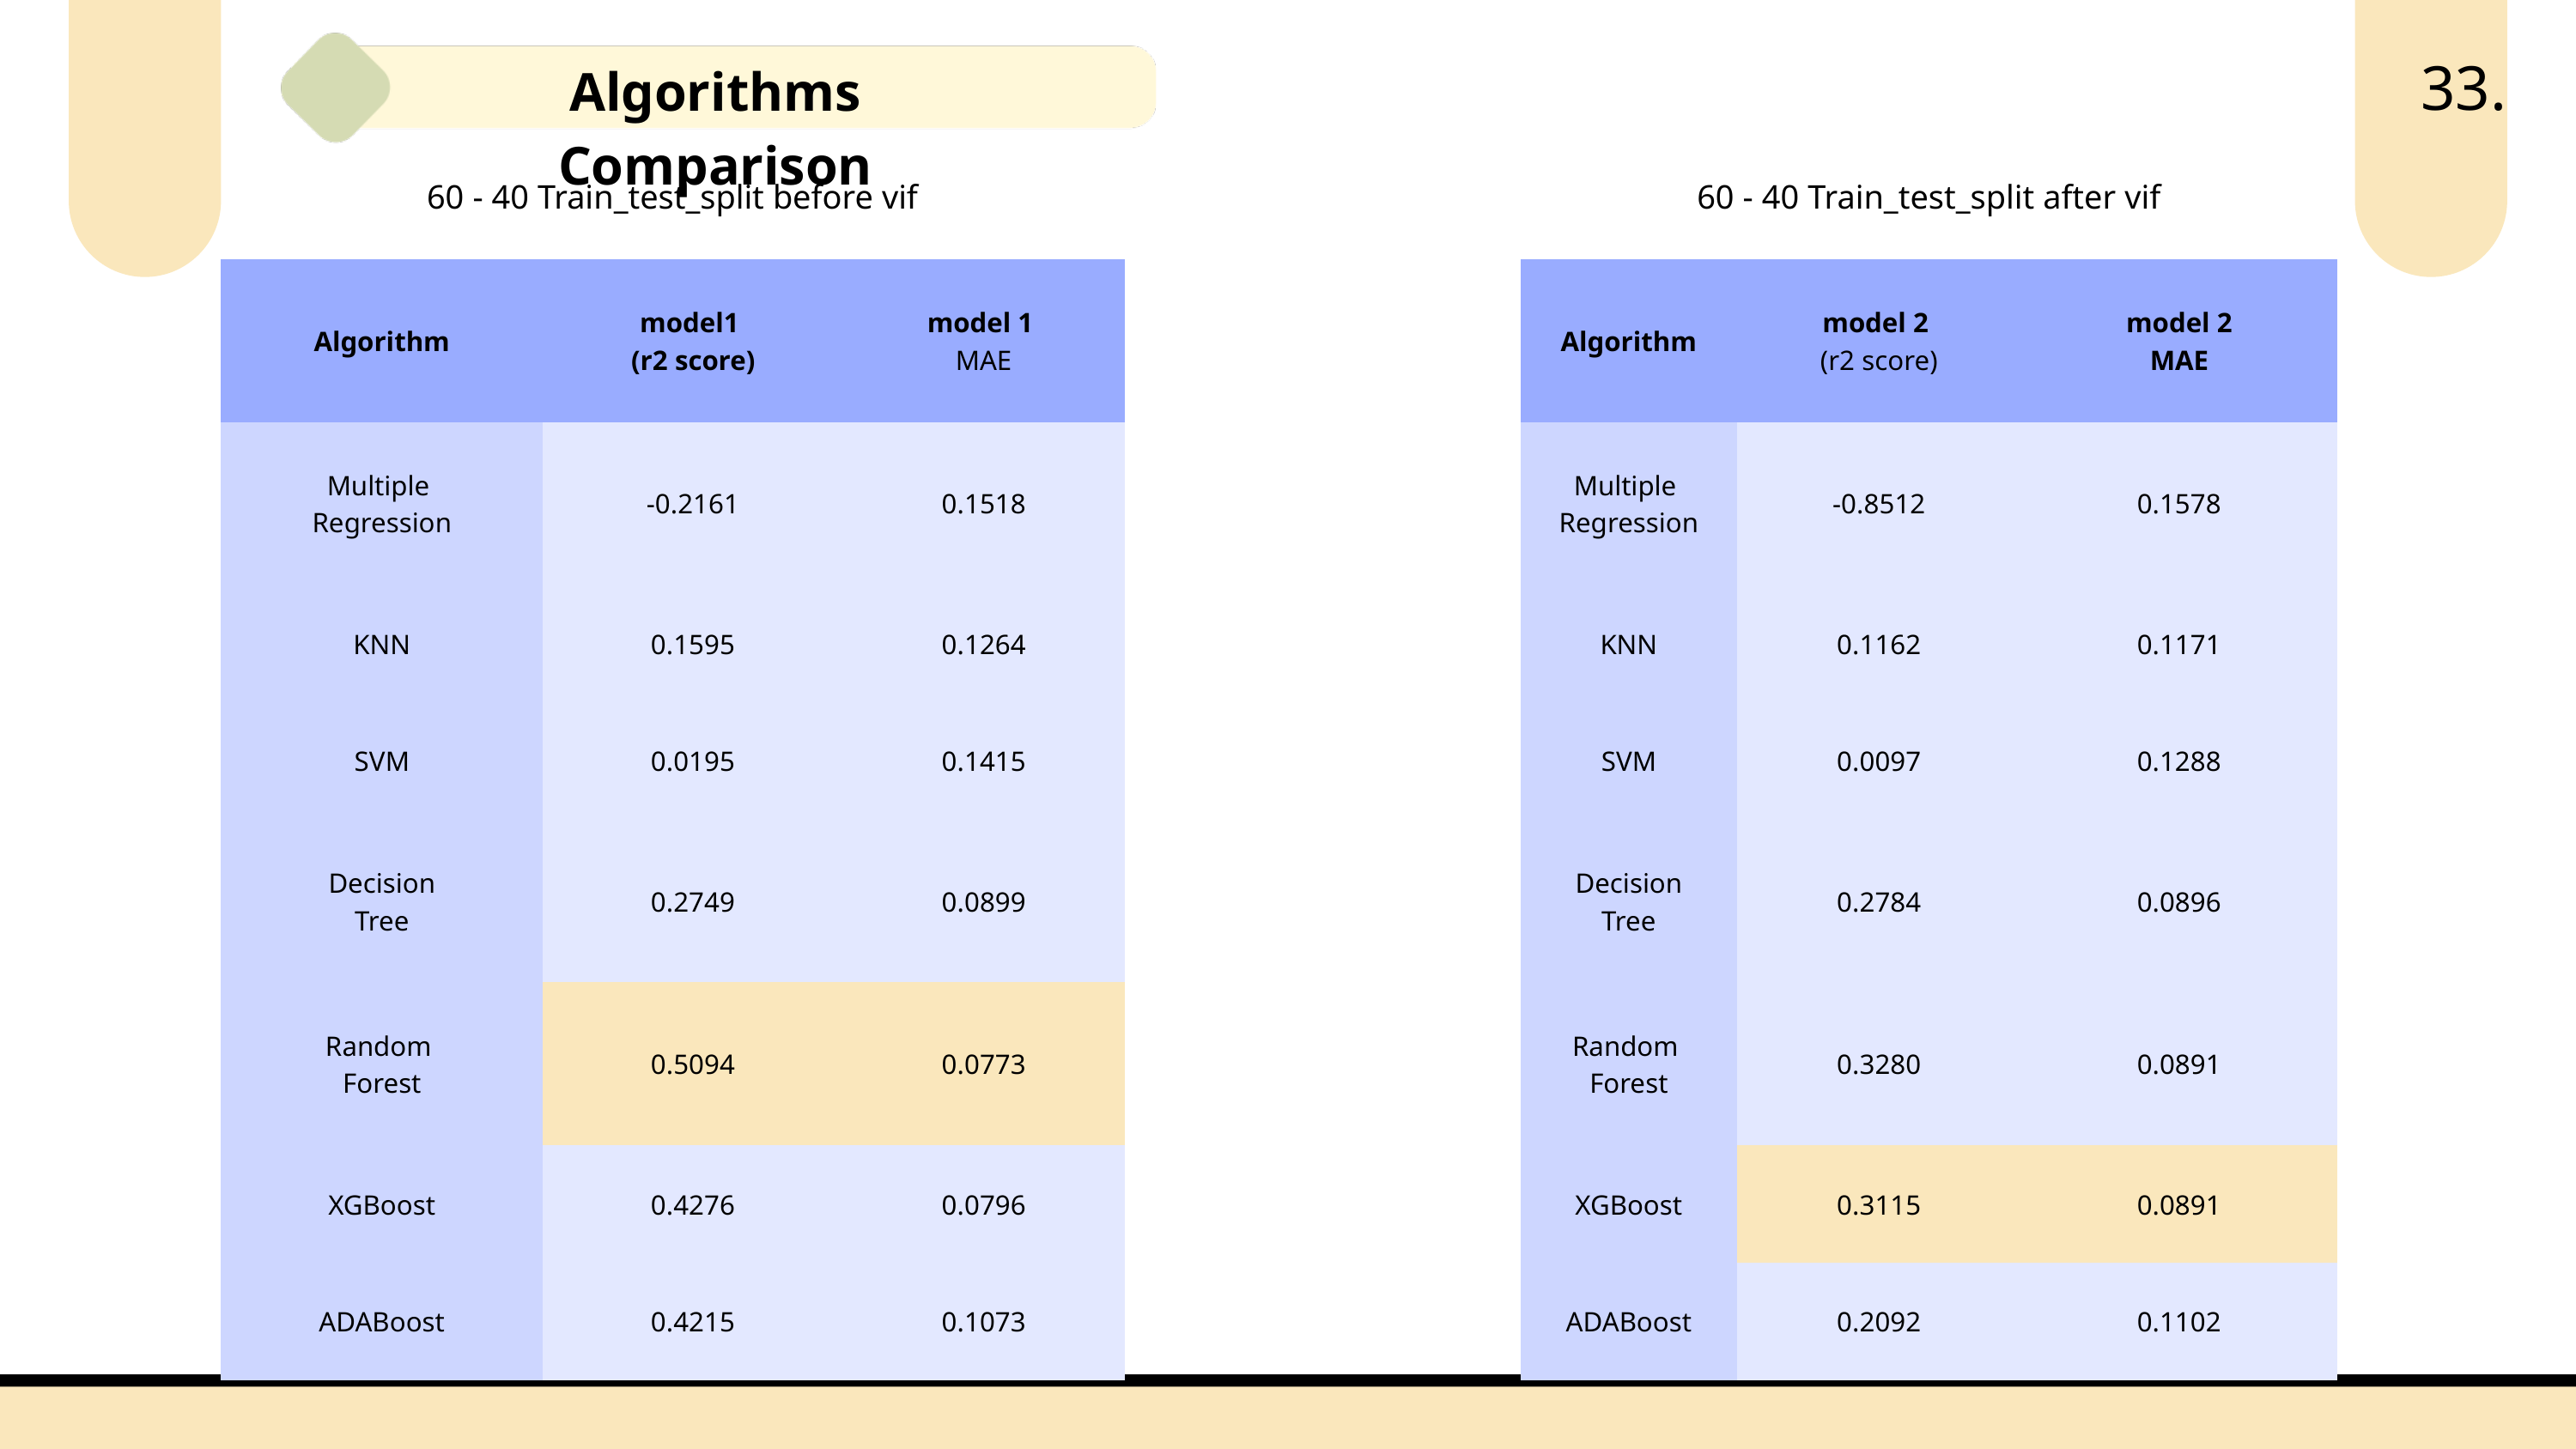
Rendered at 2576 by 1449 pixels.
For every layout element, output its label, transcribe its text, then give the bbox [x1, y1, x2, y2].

table_cell 0.3280 [1737, 982, 2021, 1145]
table_cell 0.2749 [543, 820, 843, 982]
table_cell ADABoost [1521, 1263, 1737, 1377]
table_header model 2 MAE [2021, 259, 2337, 422]
table_cell 0.0891 [2021, 982, 2337, 1145]
table_cell Random Forest [221, 982, 543, 1145]
table_cell 0.2092 [1737, 1263, 2021, 1377]
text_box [68, 0, 222, 277]
table_cell 0.1578 [2021, 422, 2337, 585]
table_cell Multiple Regression [221, 422, 543, 585]
text_box Algorithms Comparison [412, 48, 1018, 196]
table_cell 0.0097 [1737, 702, 2021, 820]
table_cell Random Forest [1521, 982, 1737, 1145]
table_cell 0.0195 [543, 702, 843, 820]
table_header model1 (r2 score) [543, 259, 843, 422]
text_box [271, 23, 1157, 153]
table_cell XGBoost [1521, 1145, 1737, 1263]
table_cell KNN [221, 585, 543, 702]
table_cell 0.1264 [843, 585, 1125, 702]
table_cell 0.1171 [2021, 585, 2337, 702]
table_cell 0.1595 [543, 585, 843, 702]
table_cell 0.4276 [543, 1145, 843, 1263]
text_box 60 - 40 Train_test_split after vif [1682, 170, 2176, 216]
table_cell 0.0773 [843, 982, 1125, 1145]
table_cell -0.8512 [1737, 422, 2021, 585]
table_cell 0.1288 [2021, 702, 2337, 820]
table_cell -0.2161 [543, 422, 843, 585]
table_cell SVM [221, 702, 543, 820]
table_cell 0.0796 [843, 1145, 1125, 1263]
table_cell Decision Tree [221, 820, 543, 982]
table_cell 0.0899 [843, 820, 1125, 982]
table_cell KNN [1521, 585, 1737, 702]
table_cell 0.2784 [1737, 820, 2021, 982]
table_cell 0.1415 [843, 702, 1125, 820]
table_cell 0.1073 [843, 1263, 1125, 1377]
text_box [2354, 0, 2508, 277]
table_cell XGBoost [221, 1145, 543, 1263]
table_cell 0.0896 [2021, 820, 2337, 982]
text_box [0, 1379, 2576, 1449]
table_cell Decision Tree [1521, 820, 1737, 982]
table_cell 0.1518 [843, 422, 1125, 585]
table_cell 0.0891 [2021, 1145, 2337, 1263]
table_cell 0.1162 [1737, 585, 2021, 702]
table_cell 0.1102 [2021, 1263, 2337, 1377]
table_cell 0.3115 [1737, 1145, 2021, 1263]
table_cell SVM [1521, 702, 1737, 820]
text_box 60 - 40 Train_test_split before vif [412, 170, 933, 216]
table_header model 2 (r2 score) [1737, 259, 2021, 422]
table_cell Multiple Regression [1521, 422, 1737, 585]
table_cell 0.5094 [543, 982, 843, 1145]
table_cell 0.4215 [543, 1263, 843, 1377]
table_header Algorithm [1521, 259, 1737, 422]
table_header model 1 MAE [843, 259, 1125, 422]
table_cell ADABoost [221, 1263, 543, 1377]
table_header Algorithm [221, 259, 543, 422]
